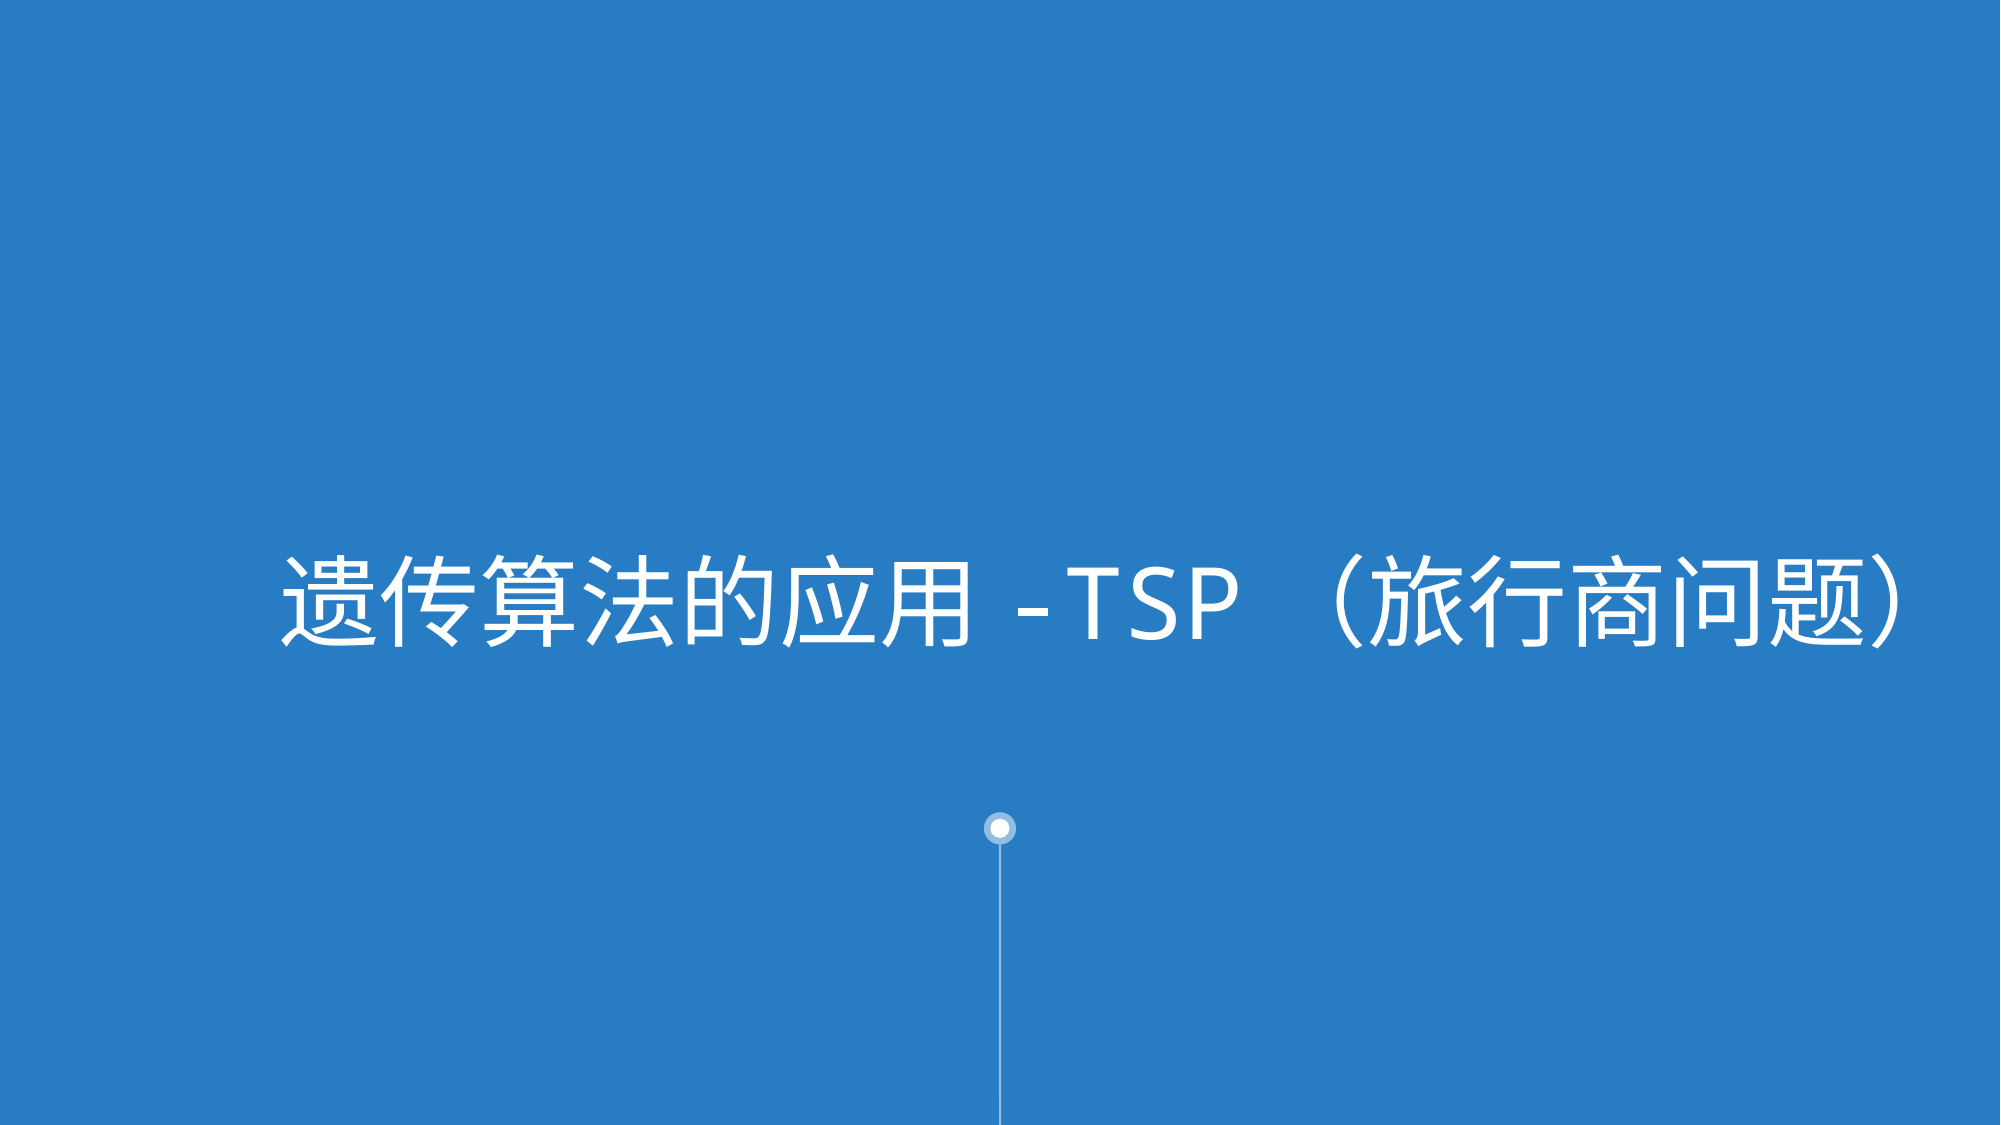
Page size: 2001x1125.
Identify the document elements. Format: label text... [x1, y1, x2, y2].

text_box [990, 818, 1010, 838]
text_box 遗传算法的应用-TSP（旅行商问题） [271, 531, 2000, 667]
text_box [983, 812, 1017, 845]
